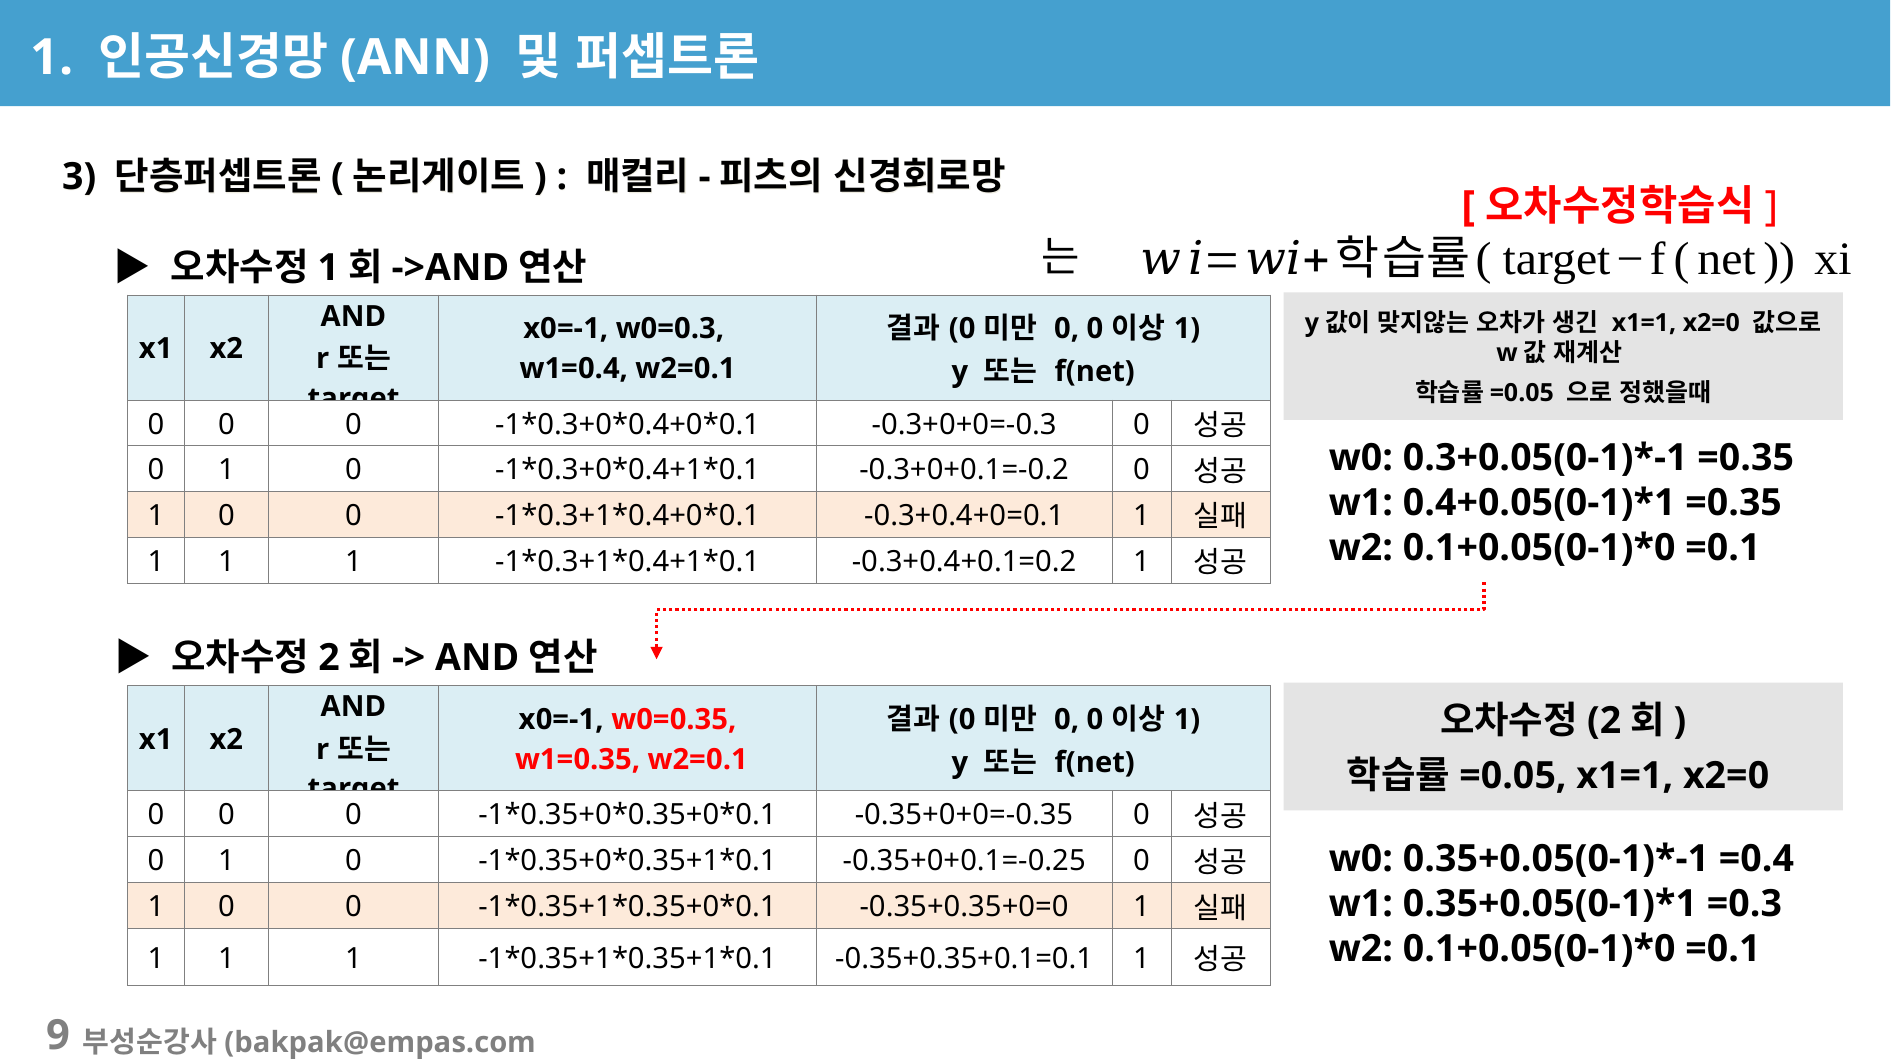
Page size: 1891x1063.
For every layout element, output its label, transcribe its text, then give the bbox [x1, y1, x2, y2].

text_box 3) 단층퍼셉트론(논리게이트) : 매컬리-피츠의 신경회로망 [47, 144, 1241, 205]
text_box [650, 582, 1486, 660]
text_box 오차수정(2회) 학습률=0.05, x1=1, x2=0 [1282, 681, 1845, 812]
table_header AND r또는 target [269, 296, 438, 400]
table_cell 0 [128, 401, 184, 445]
table_header AND r또는 target [269, 686, 438, 790]
table_cell -0.3+0+0=-0.3 [817, 401, 1112, 445]
table_cell 0 [269, 401, 438, 445]
table_cell -1*0.35+0*0.35+1*0.1 [439, 837, 816, 882]
text_box w0: 0.3+0.05(0-1)*-1 =0.35 w1: 0.4+0.05(0-1)*1 =0.35 w2: 0.1+0.05(0-1)*0 =0.1 [1314, 425, 1810, 575]
table_cell 0 [1113, 446, 1171, 491]
table_cell -1*0.3+1*0.4+1*0.1 [439, 538, 816, 583]
table_cell 1 [128, 538, 184, 583]
table_header 결과(0미만 0, 0이상1) y 또는 f(net) [817, 296, 1270, 400]
table_cell 0 [128, 837, 184, 882]
text_box y값이 맞지않는 오차가 생긴 x1=1, x2=0 값으로 w값 재계산 학습률=0.05 으로 정했을때 [1282, 293, 1845, 422]
table_cell 성공 [1172, 929, 1270, 985]
table_header x0=-1, w0=0.3, w1=0.4, w2=0.1 [439, 296, 816, 400]
table_cell 0 [185, 492, 268, 537]
table_cell 성공 [1172, 401, 1270, 445]
text_box w0: 0.35+0.05(0-1)*-1 =0.4 w1: 0.35+0.05(0-1)*1 =0.3 w2: 0.1+0.05(0-1)*0 =0.1 [1314, 826, 1810, 977]
table_cell 1 [185, 837, 268, 882]
table_cell 성공 [1172, 446, 1270, 491]
table_cell 0 [1113, 791, 1171, 836]
table_cell 0 [269, 446, 438, 491]
table_cell 1 [128, 929, 184, 985]
table_cell 1 [185, 446, 268, 491]
table_cell -0.35+0.35+0.1=0.1 [817, 929, 1112, 985]
table_cell 0 [1113, 401, 1171, 445]
table_cell -1*0.3+0*0.4+0*0.1 [439, 401, 816, 445]
text_box 1. 인공신경망(ANN) 및 퍼셉트론 [11, 14, 1371, 94]
table_cell 0 [185, 791, 268, 836]
table_cell 1 [185, 929, 268, 985]
table_cell 0 [185, 883, 268, 928]
table_cell 1 [1113, 492, 1171, 537]
table_cell 0 [1113, 837, 1171, 882]
table_cell 0 [128, 791, 184, 836]
table_cell 1 [269, 929, 438, 985]
table_cell -1*0.35+1*0.35+1*0.1 [439, 929, 816, 985]
table_header x1 [128, 686, 184, 790]
table_cell 성공 [1172, 791, 1270, 836]
table_header x2 [185, 296, 268, 400]
text_box ▶ 오차수정2회-> AND연산 [99, 625, 613, 686]
table_cell 0 [269, 791, 438, 836]
table_cell 실패 [1172, 492, 1270, 537]
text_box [620, 171, 1860, 286]
table_cell -0.3+0.4+0.1=0.2 [817, 538, 1112, 583]
table_cell -1*0.3+1*0.4+0*0.1 [439, 492, 816, 537]
table_header 결과(0미만 0, 0이상1) y 또는 f(net) [817, 686, 1270, 790]
table_cell -1*0.35+1*0.35+0*0.1 [439, 883, 816, 928]
table_cell -0.35+0.35+0=0 [817, 883, 1112, 928]
table_cell 0 [185, 401, 268, 445]
table_cell 1 [1113, 883, 1171, 928]
table_cell 0 [128, 446, 184, 491]
table_cell -1*0.3+0*0.4+1*0.1 [439, 446, 816, 491]
table_cell -0.35+0+0.1=-0.25 [817, 837, 1112, 882]
table_cell 0 [269, 883, 438, 928]
table_cell -0.3+0+0.1=-0.2 [817, 446, 1112, 491]
table_cell 1 [1113, 929, 1171, 985]
table_cell -0.3+0.4+0=0.1 [817, 492, 1112, 537]
table_cell 0 [269, 837, 438, 882]
table_cell 실패 [1172, 883, 1270, 928]
text_box ▶ 오차수정1회->AND연산 [99, 235, 603, 296]
table_header x1 [128, 296, 184, 400]
table_cell 0 [269, 492, 438, 537]
table_cell 1 [185, 538, 268, 583]
table_cell 1 [128, 492, 184, 537]
table_cell 1 [1113, 538, 1171, 583]
table_cell 1 [128, 883, 184, 928]
table_header x2 [185, 686, 268, 790]
table_cell 성공 [1172, 538, 1270, 583]
table_cell -0.35+0+0=-0.35 [817, 791, 1112, 836]
table_cell 1 [269, 538, 438, 583]
table_cell 성공 [1172, 837, 1270, 882]
table_cell -1*0.35+0*0.35+0*0.1 [439, 791, 816, 836]
table_header x0=-1, w0=0.35, w1=0.35, w2=0.1 [439, 686, 816, 790]
